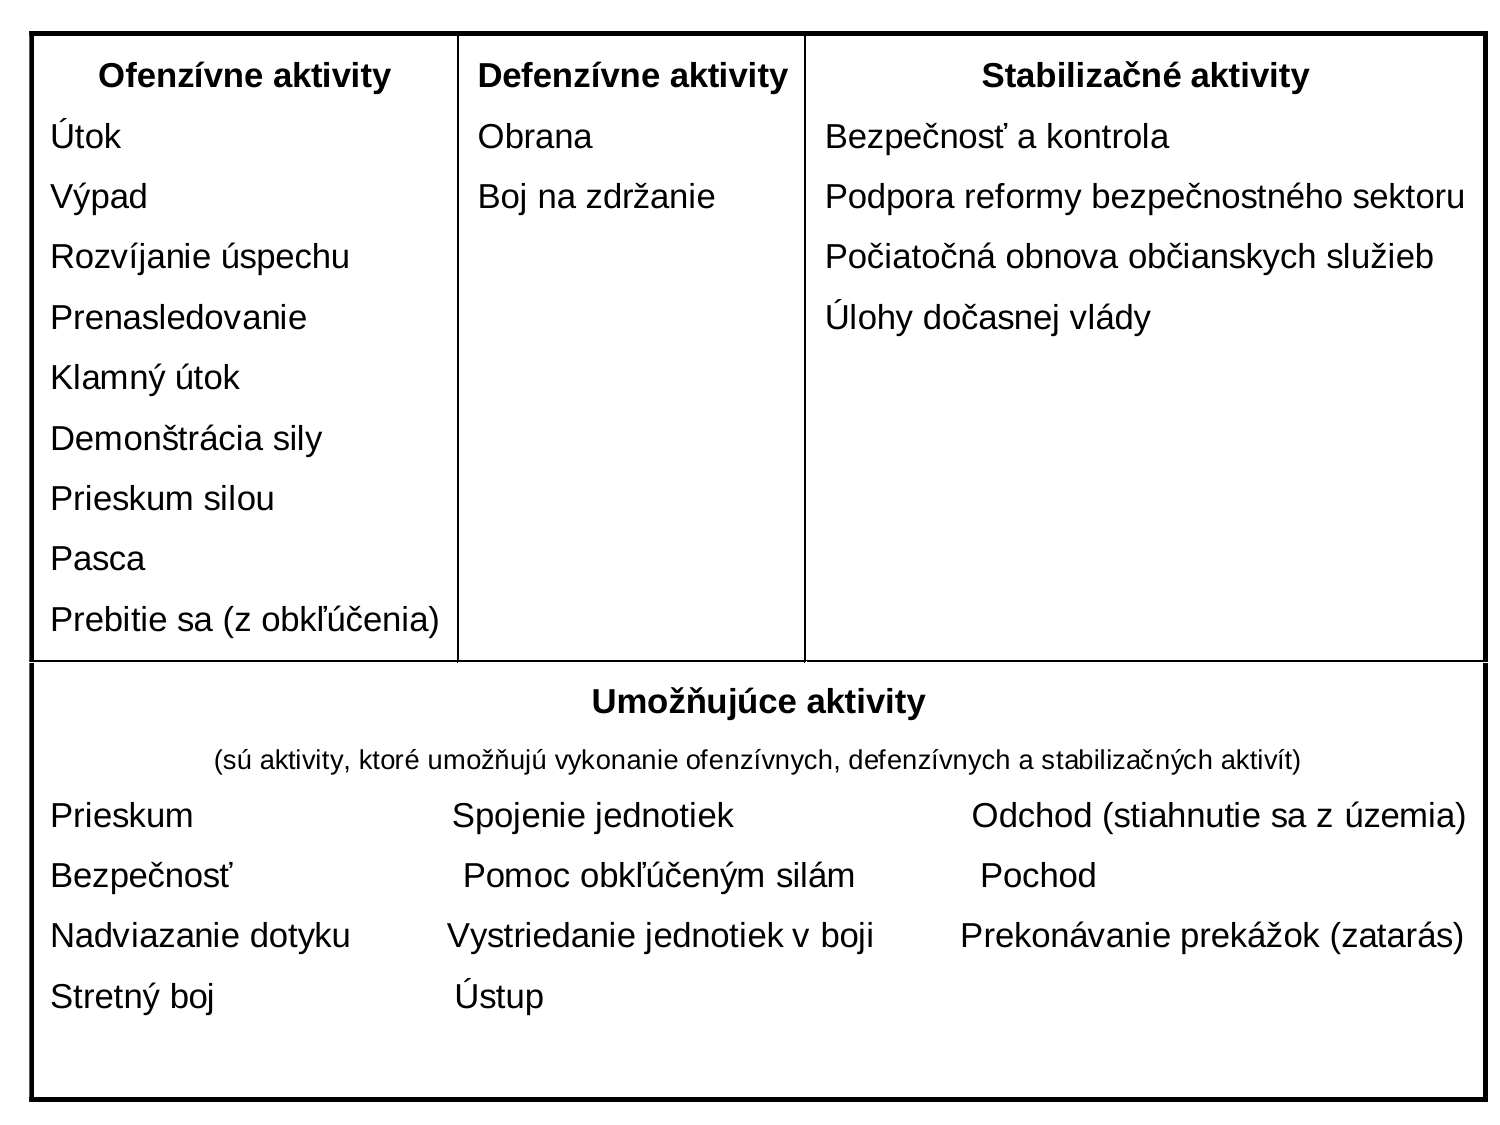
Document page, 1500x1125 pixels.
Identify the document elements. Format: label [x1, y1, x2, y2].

text_box [29, 30, 1500, 1125]
